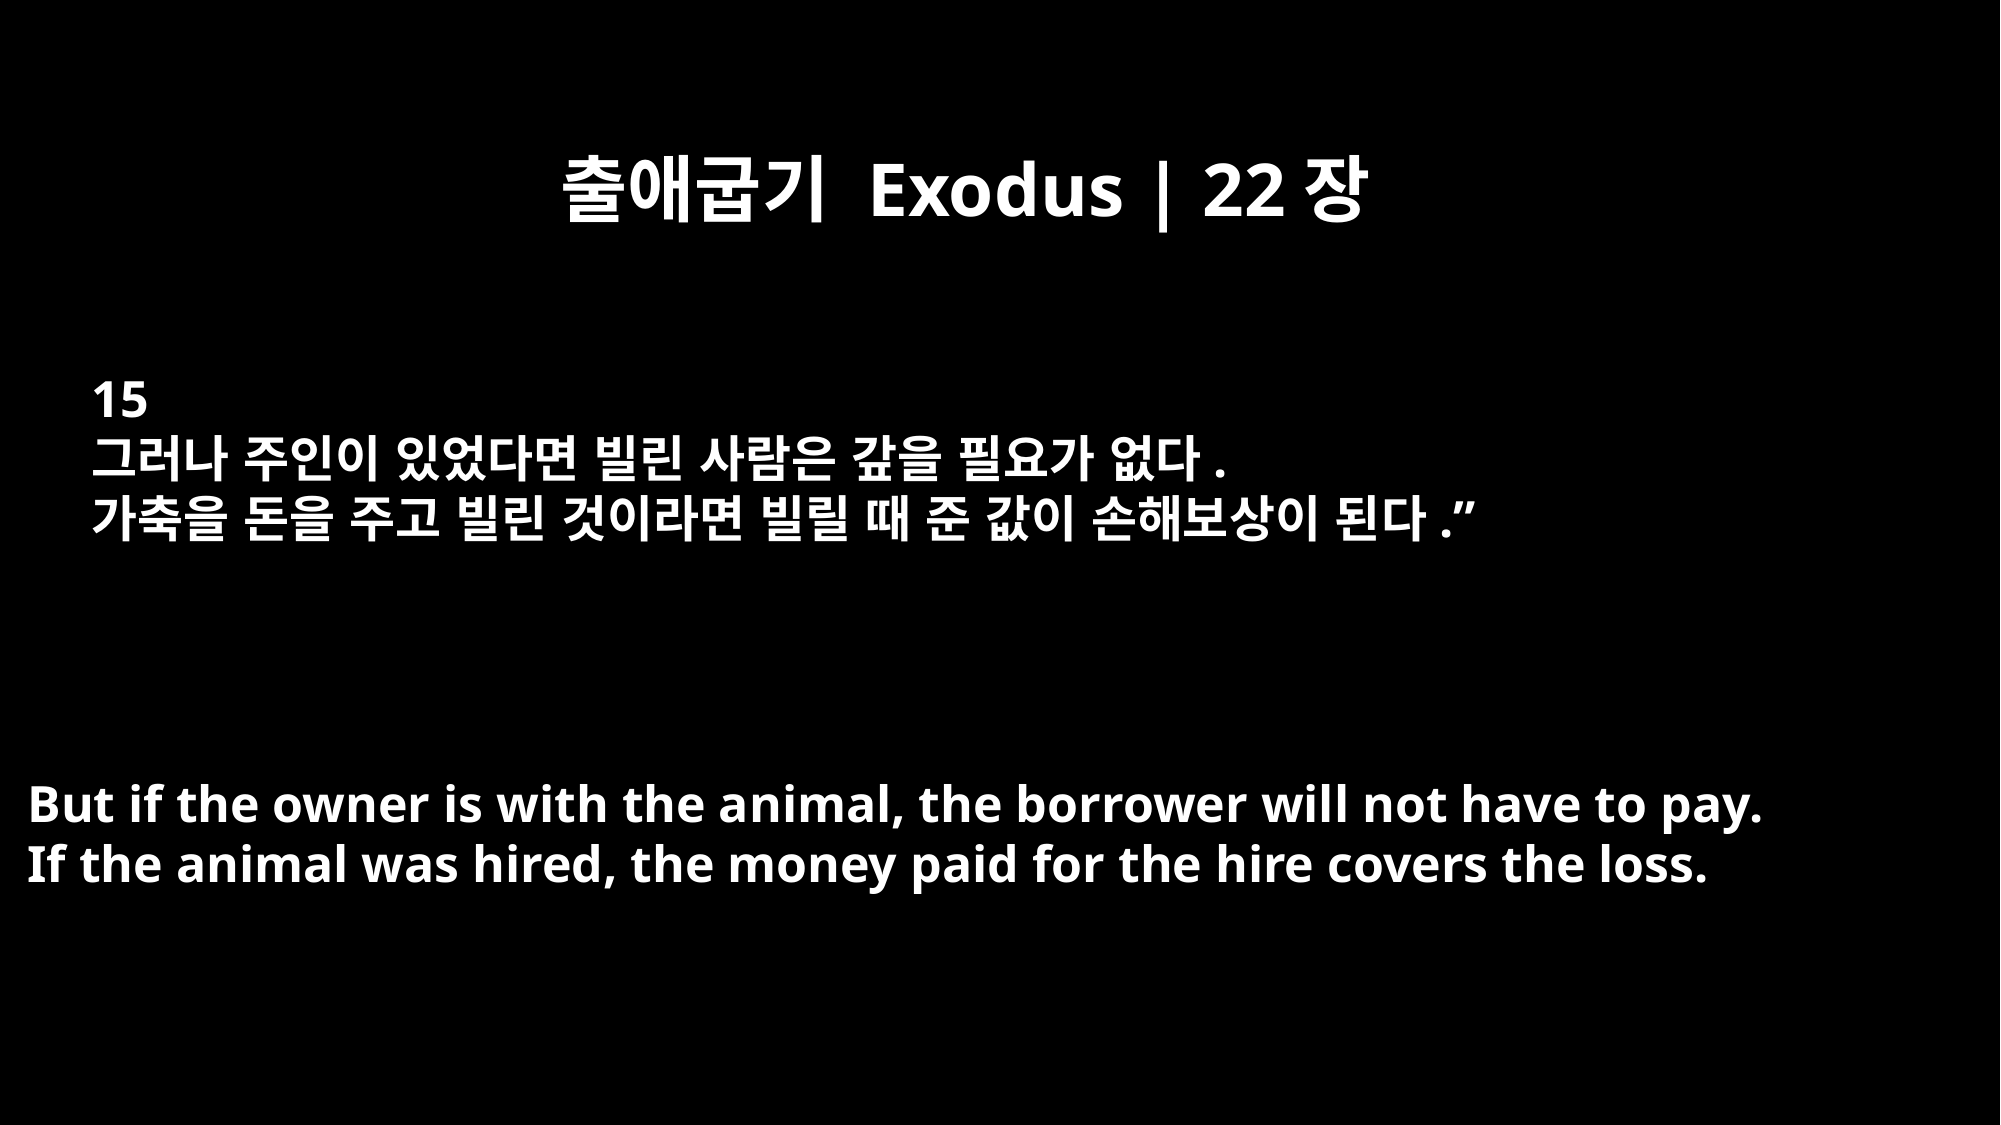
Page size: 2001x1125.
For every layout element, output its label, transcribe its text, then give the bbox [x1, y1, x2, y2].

text_box But if the owner is with the animal, the borrower will not have to pay. If the animal was hired, the money paid for the hire covers the loss. [12, 764, 1792, 900]
text_box 15 그러나 주인이 있었다면 빌린 사람은 갚을 필요가 없다. 가축을 돈을 주고 빌린 것이라면 빌릴 때 준 값이 손해보상이 된다.” [76, 359, 1491, 555]
text_box 출애굽기 Exodus | 22장 [545, 136, 1387, 239]
